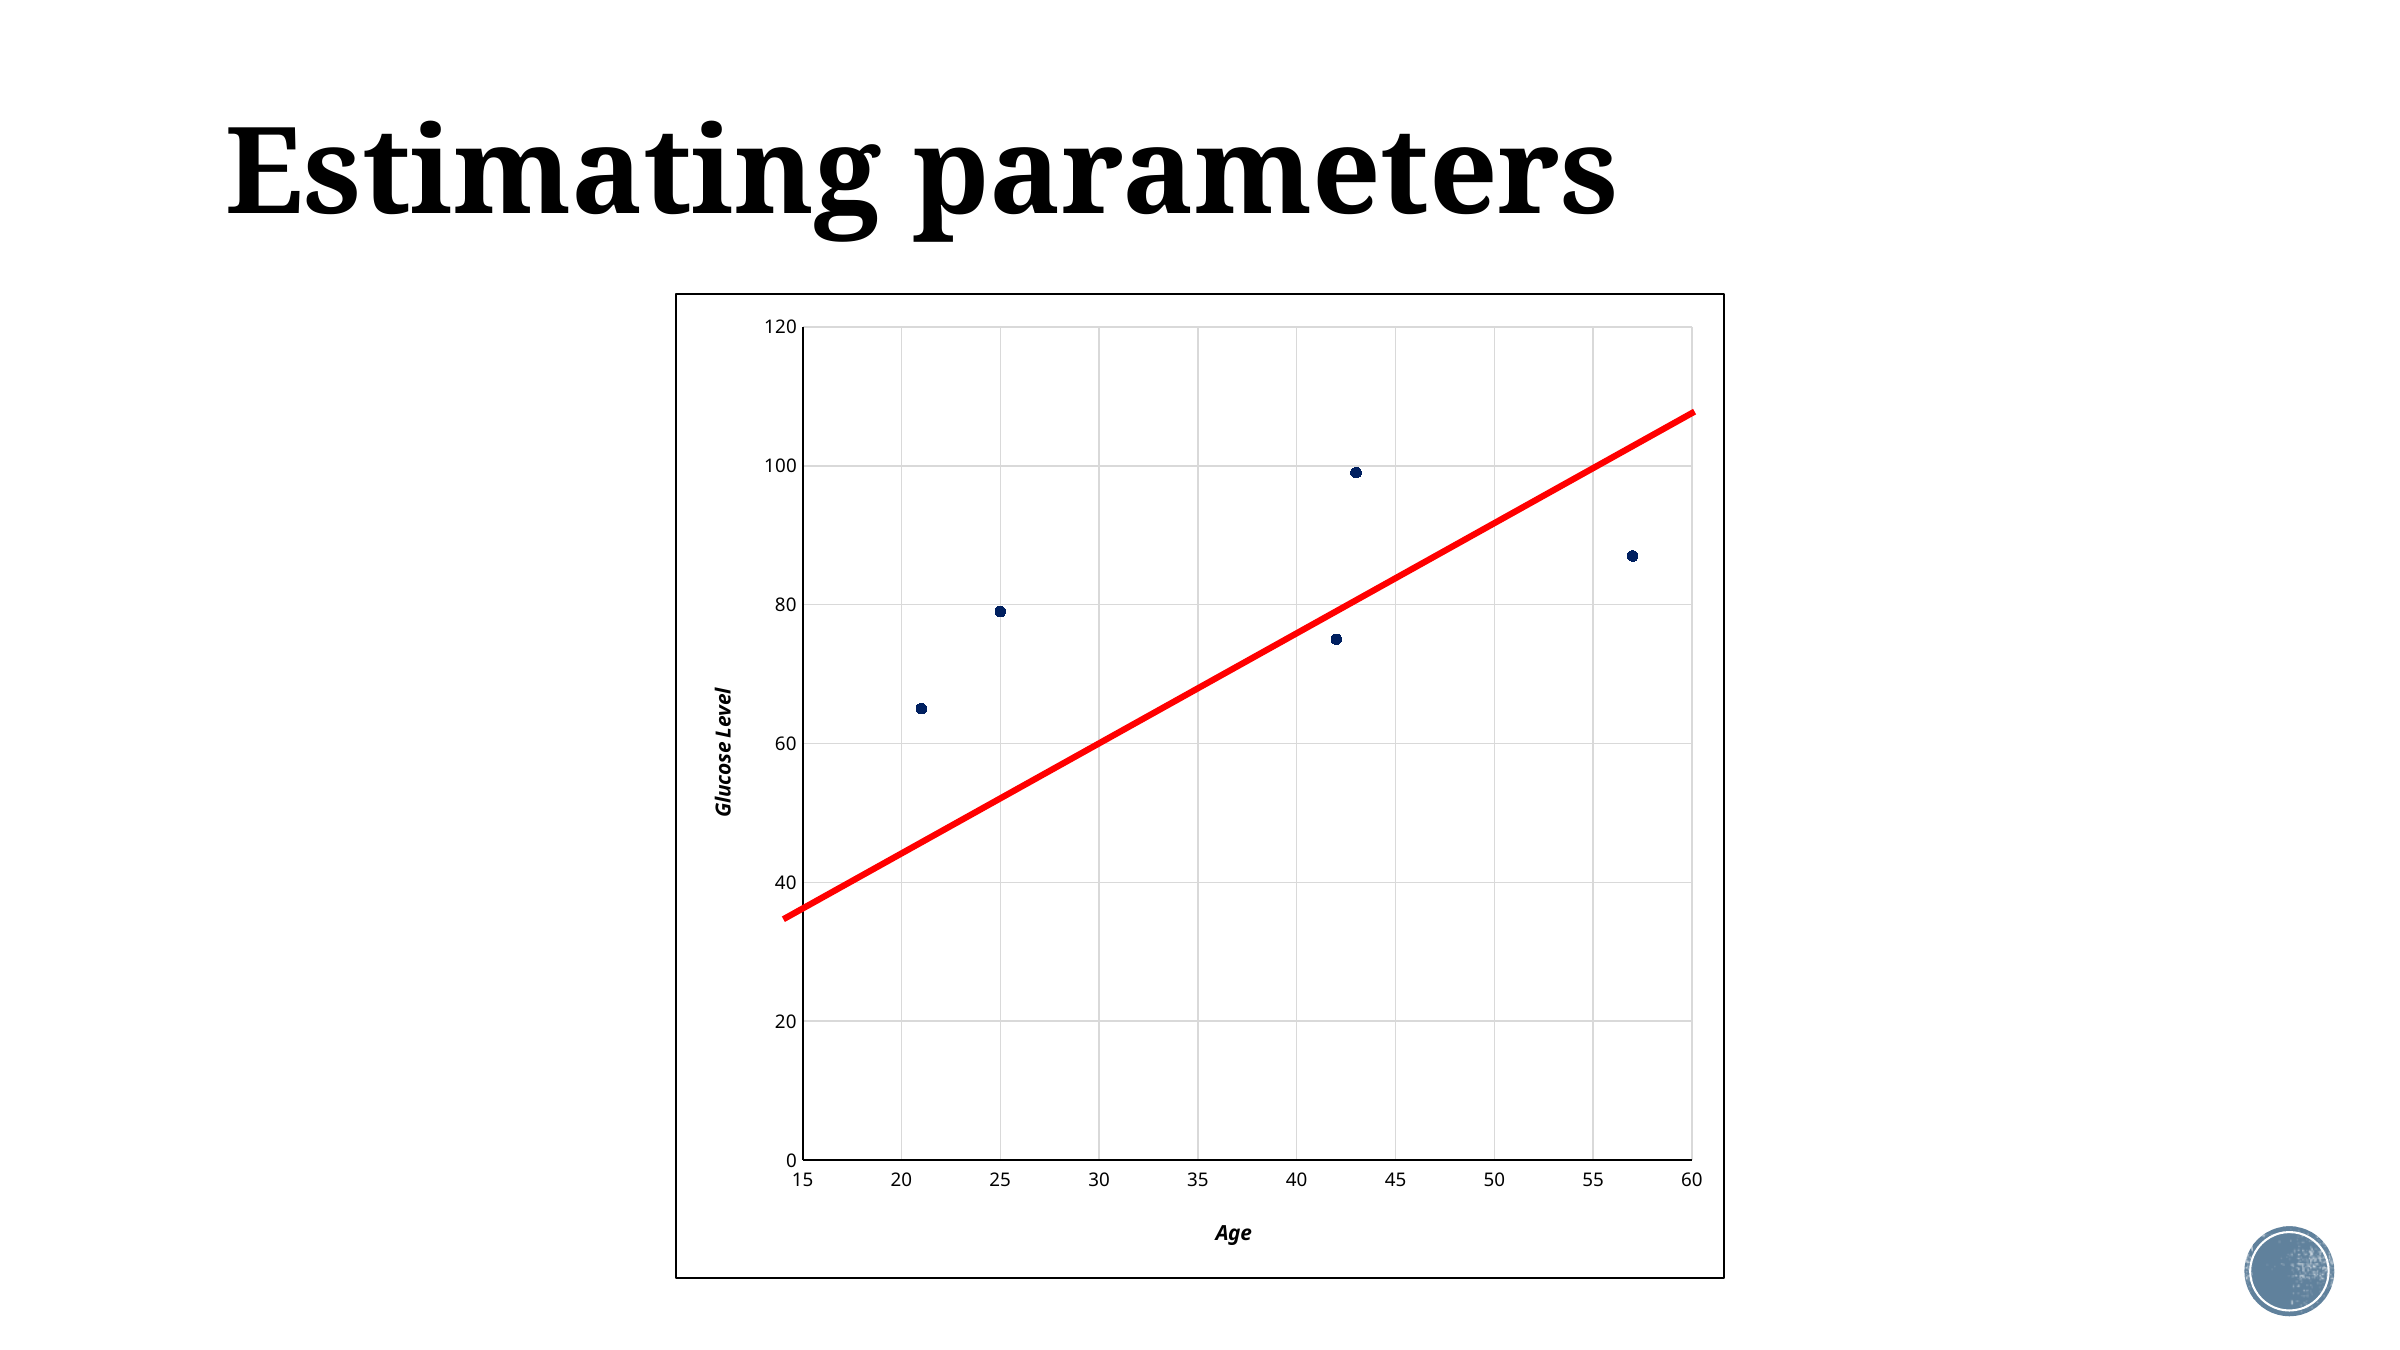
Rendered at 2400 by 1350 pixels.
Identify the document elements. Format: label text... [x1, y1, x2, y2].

title Estimating parameters [210, 16, 2191, 333]
chart [675, 293, 1724, 1278]
